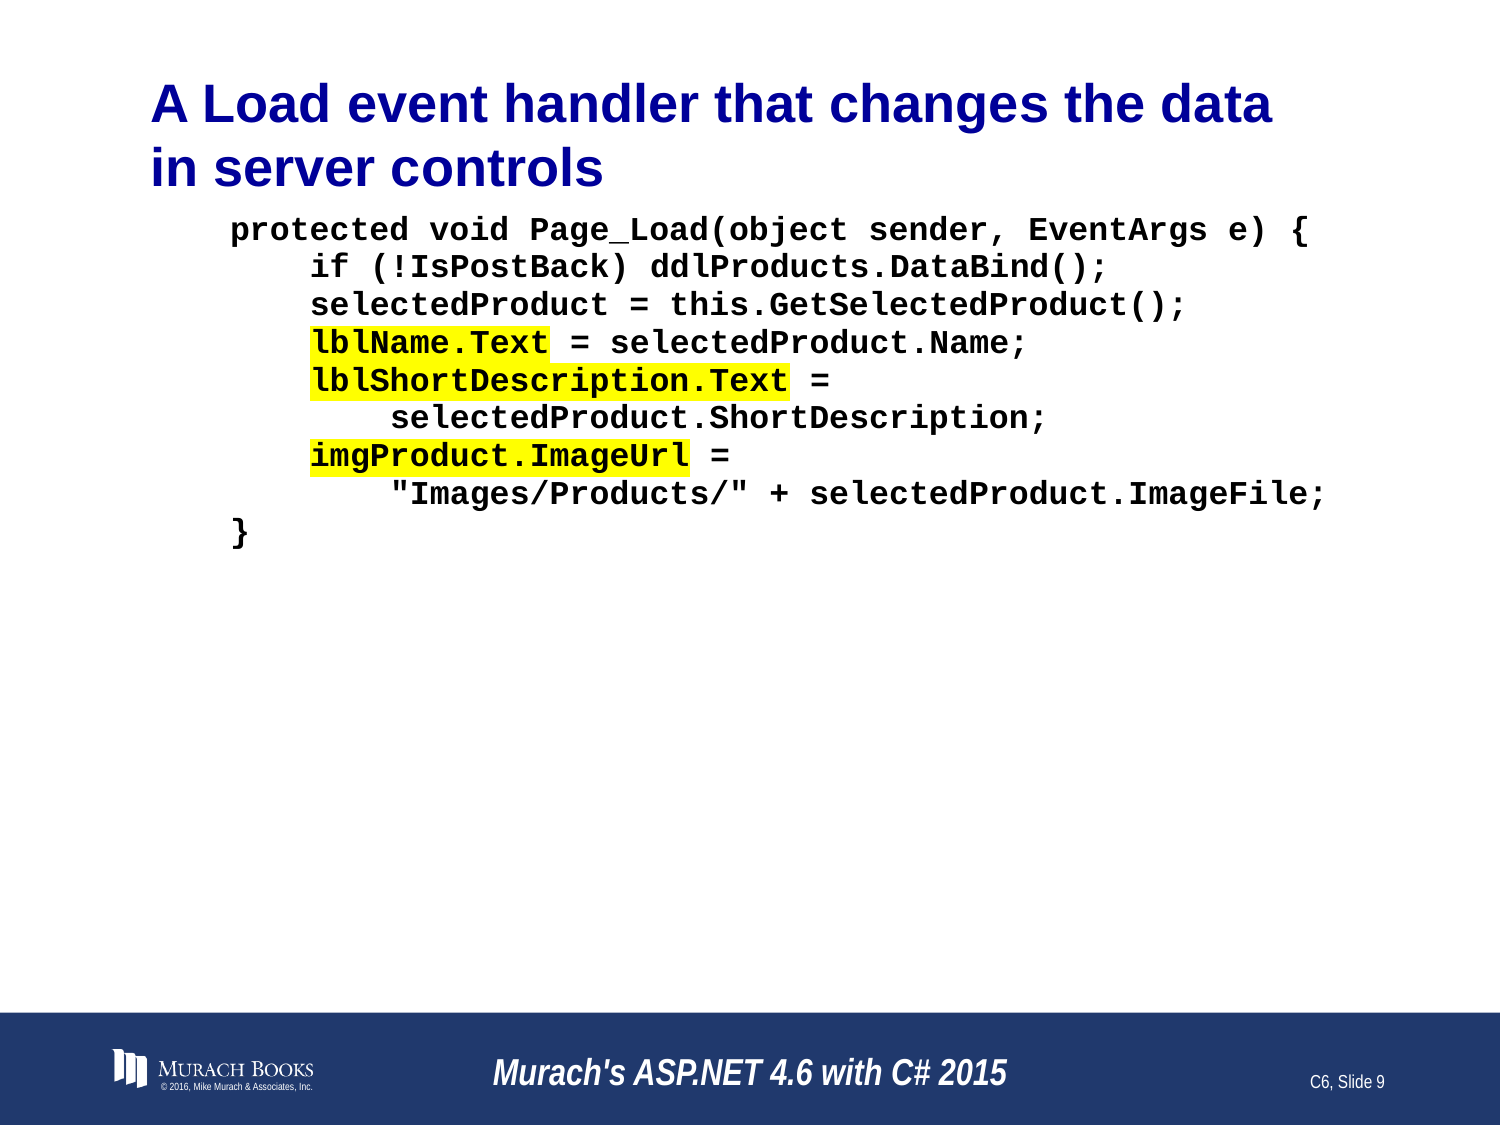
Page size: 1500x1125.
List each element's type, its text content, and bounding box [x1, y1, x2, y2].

title A Load event handler that changes the data in server controls [150, 67, 1350, 199]
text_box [149, 212, 1348, 553]
slide_number Murach's ASP.NET 4.6 with C# 2015 [463, 1025, 1050, 1100]
slide_number C6, Slide 9 [1087, 1025, 1400, 1100]
footer © 2016, Mike Murach & Associates, Inc. [12, 1025, 463, 1100]
